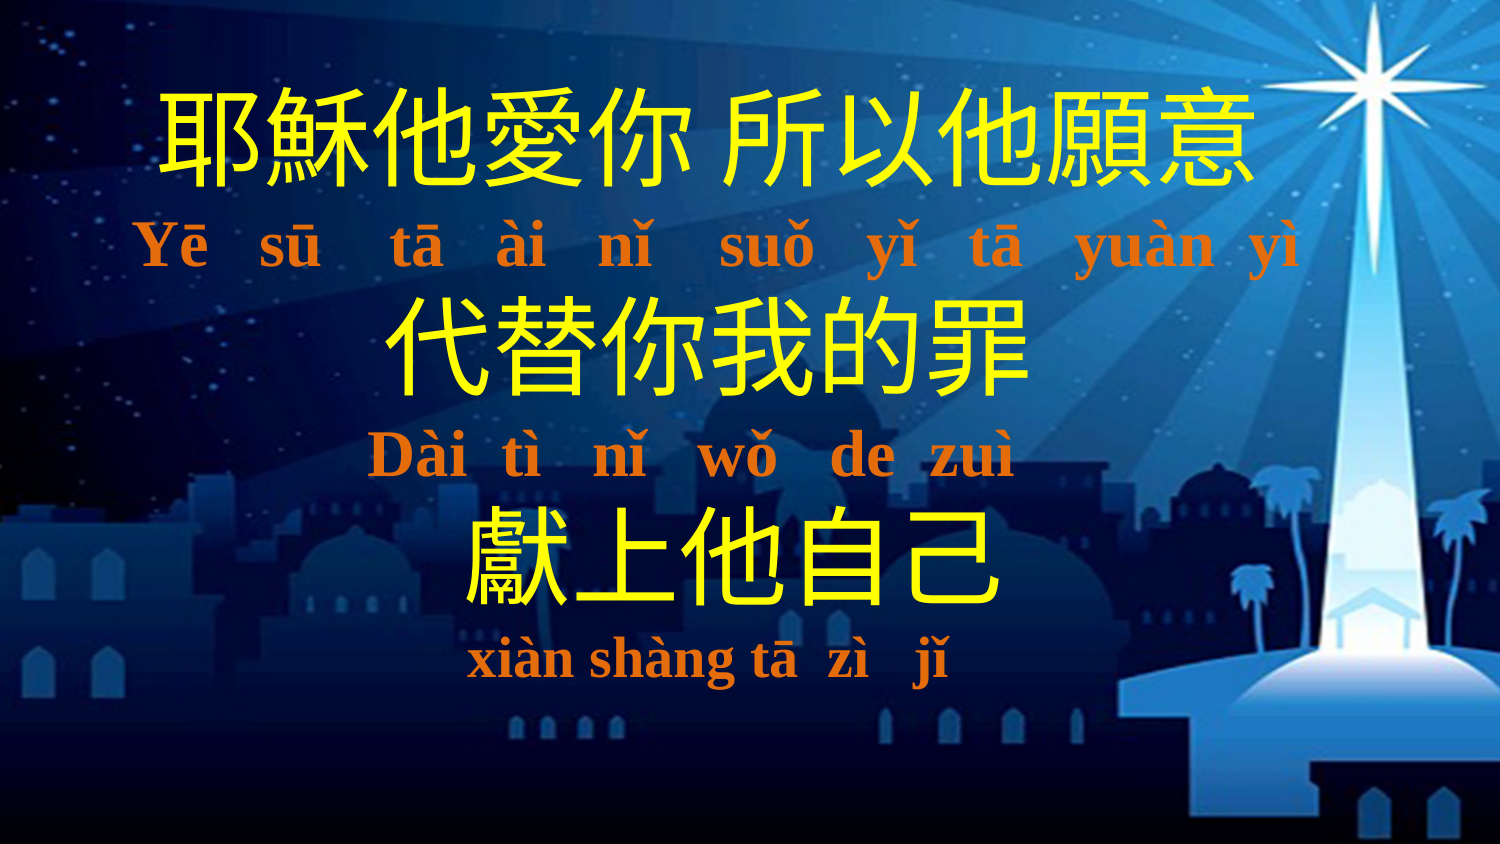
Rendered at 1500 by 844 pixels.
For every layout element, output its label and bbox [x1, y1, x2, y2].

list [0, 0, 1500, 844]
